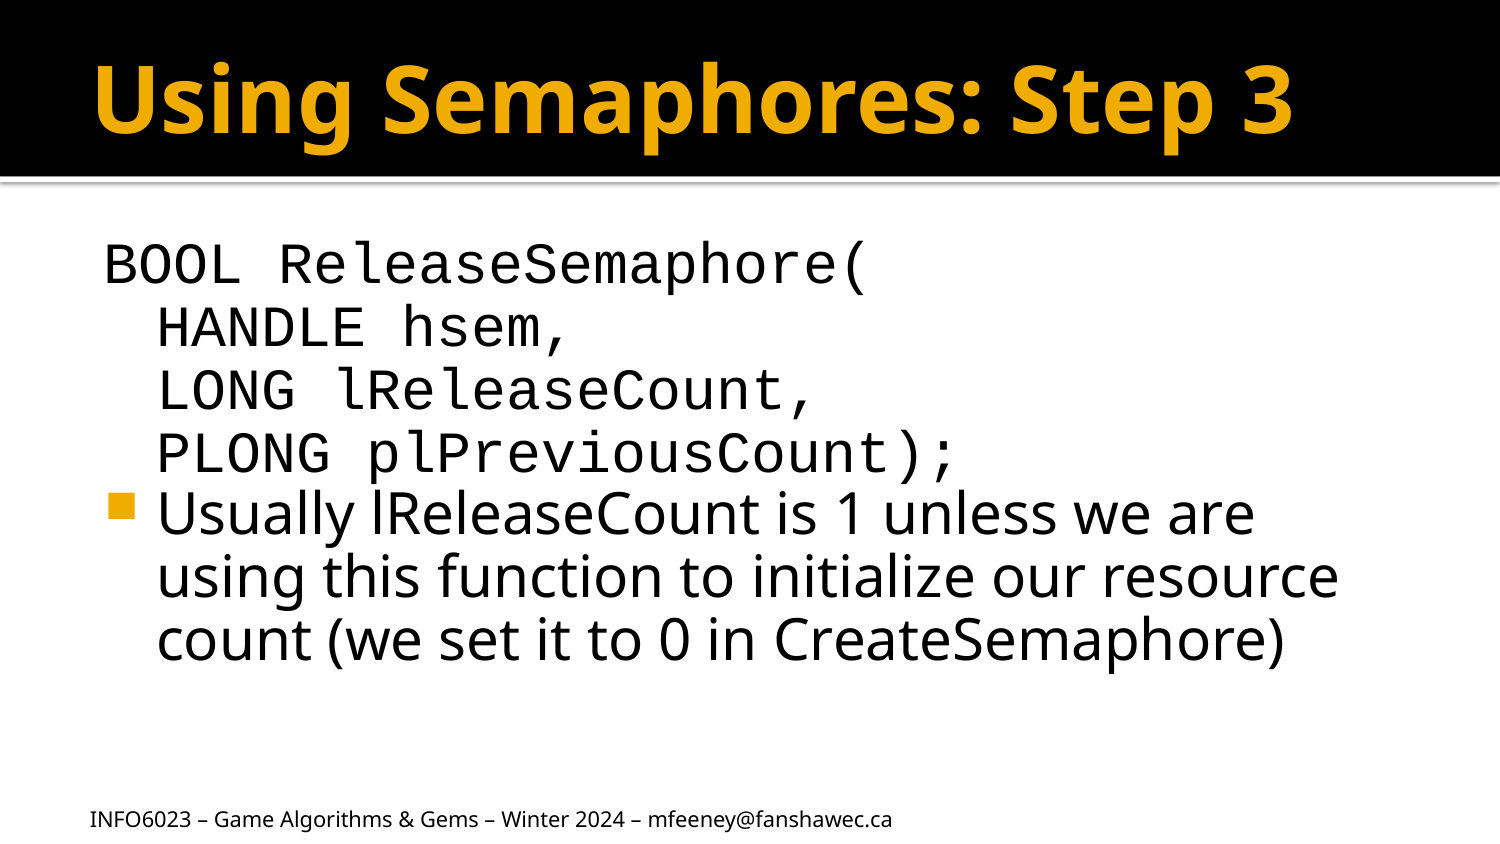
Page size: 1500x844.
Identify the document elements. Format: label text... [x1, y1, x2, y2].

title Using Semaphores: Step 3 [75, 19, 1425, 174]
list BOOL ReleaseSemaphore( HANDLE hsem, LONG lReleaseCount, PLONG plPreviousCount); Usually lReleaseCount is 1 unless we are using this function to initialize our resource count (we set it to 0 in CreateSemaphore) [75, 218, 1425, 788]
